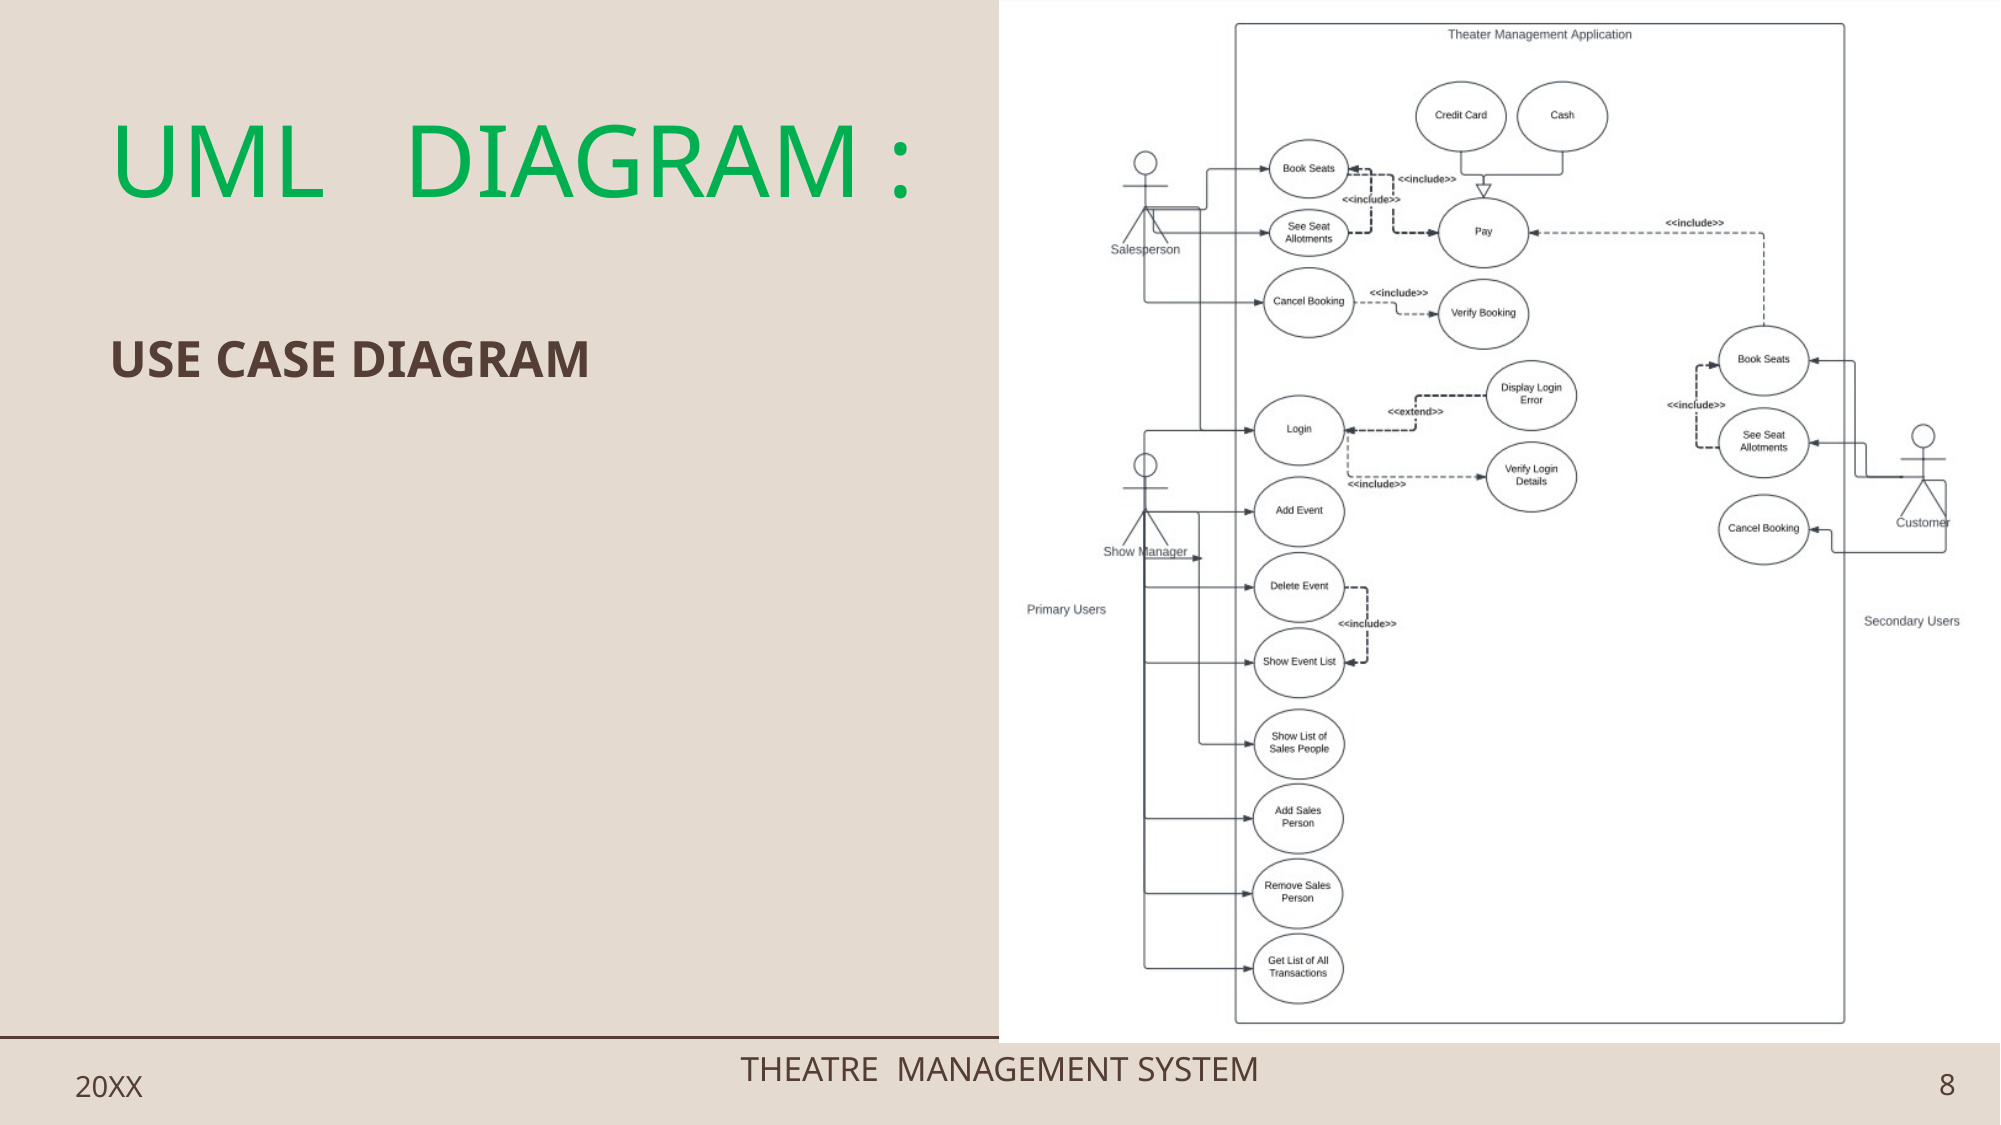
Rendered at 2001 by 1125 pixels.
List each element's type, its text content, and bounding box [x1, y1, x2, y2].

picture [999, 0, 2000, 1043]
title UML DIAGRAM : [94, 115, 999, 227]
slide_number 8 [1808, 1060, 1971, 1112]
footer THEATRE MANAGEMENT SYSTEM [718, 1060, 1283, 1112]
list USE CASE DIAGRAM [94, 319, 845, 988]
slide_number 20XX [60, 1060, 222, 1112]
